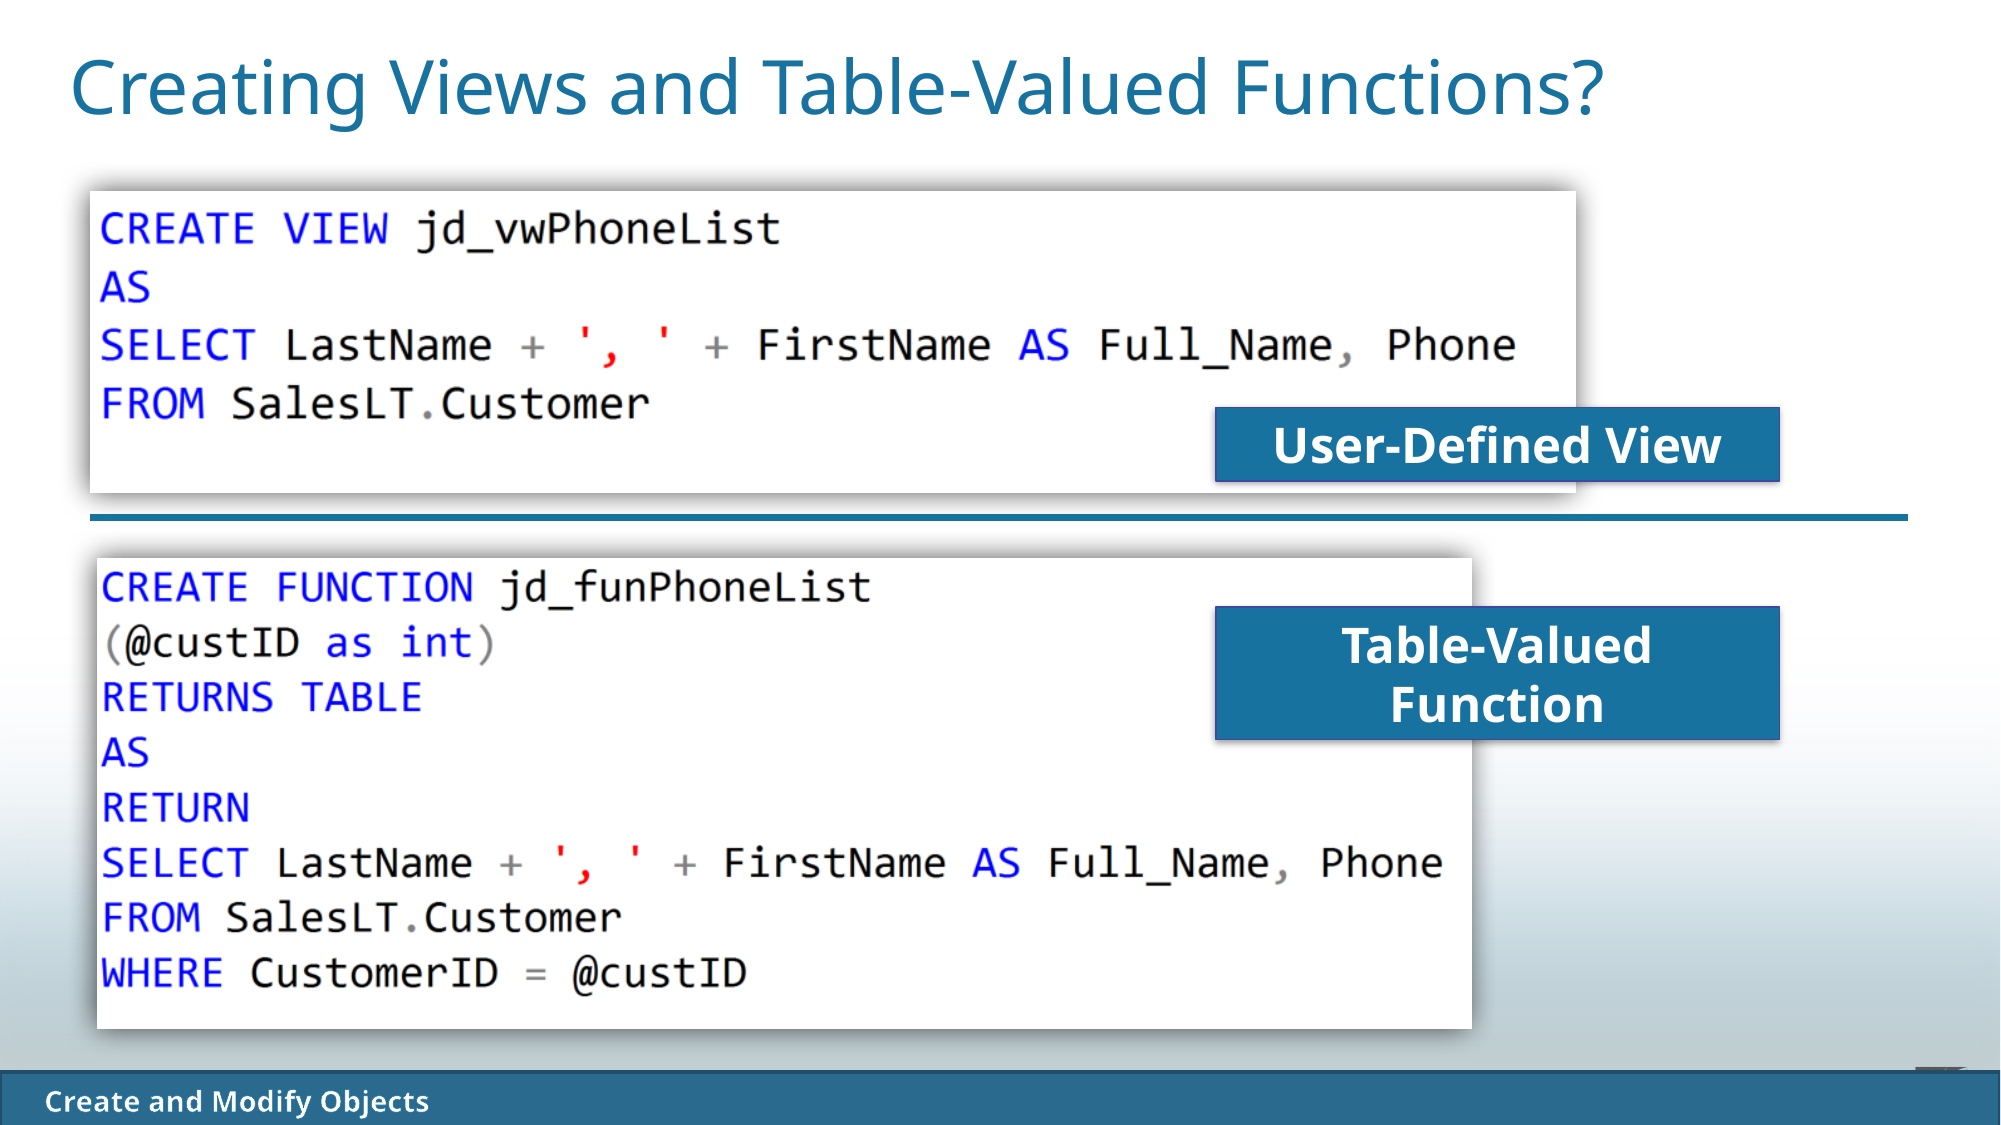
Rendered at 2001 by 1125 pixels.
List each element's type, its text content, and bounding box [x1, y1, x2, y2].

text_box Creating Views and Table-Valued Functions? [46, 35, 1959, 184]
text_box Table-Valued Function [1476, 606, 1780, 740]
picture [0, 0, 2001, 1070]
text_box User-Defined View [1580, 407, 1780, 482]
